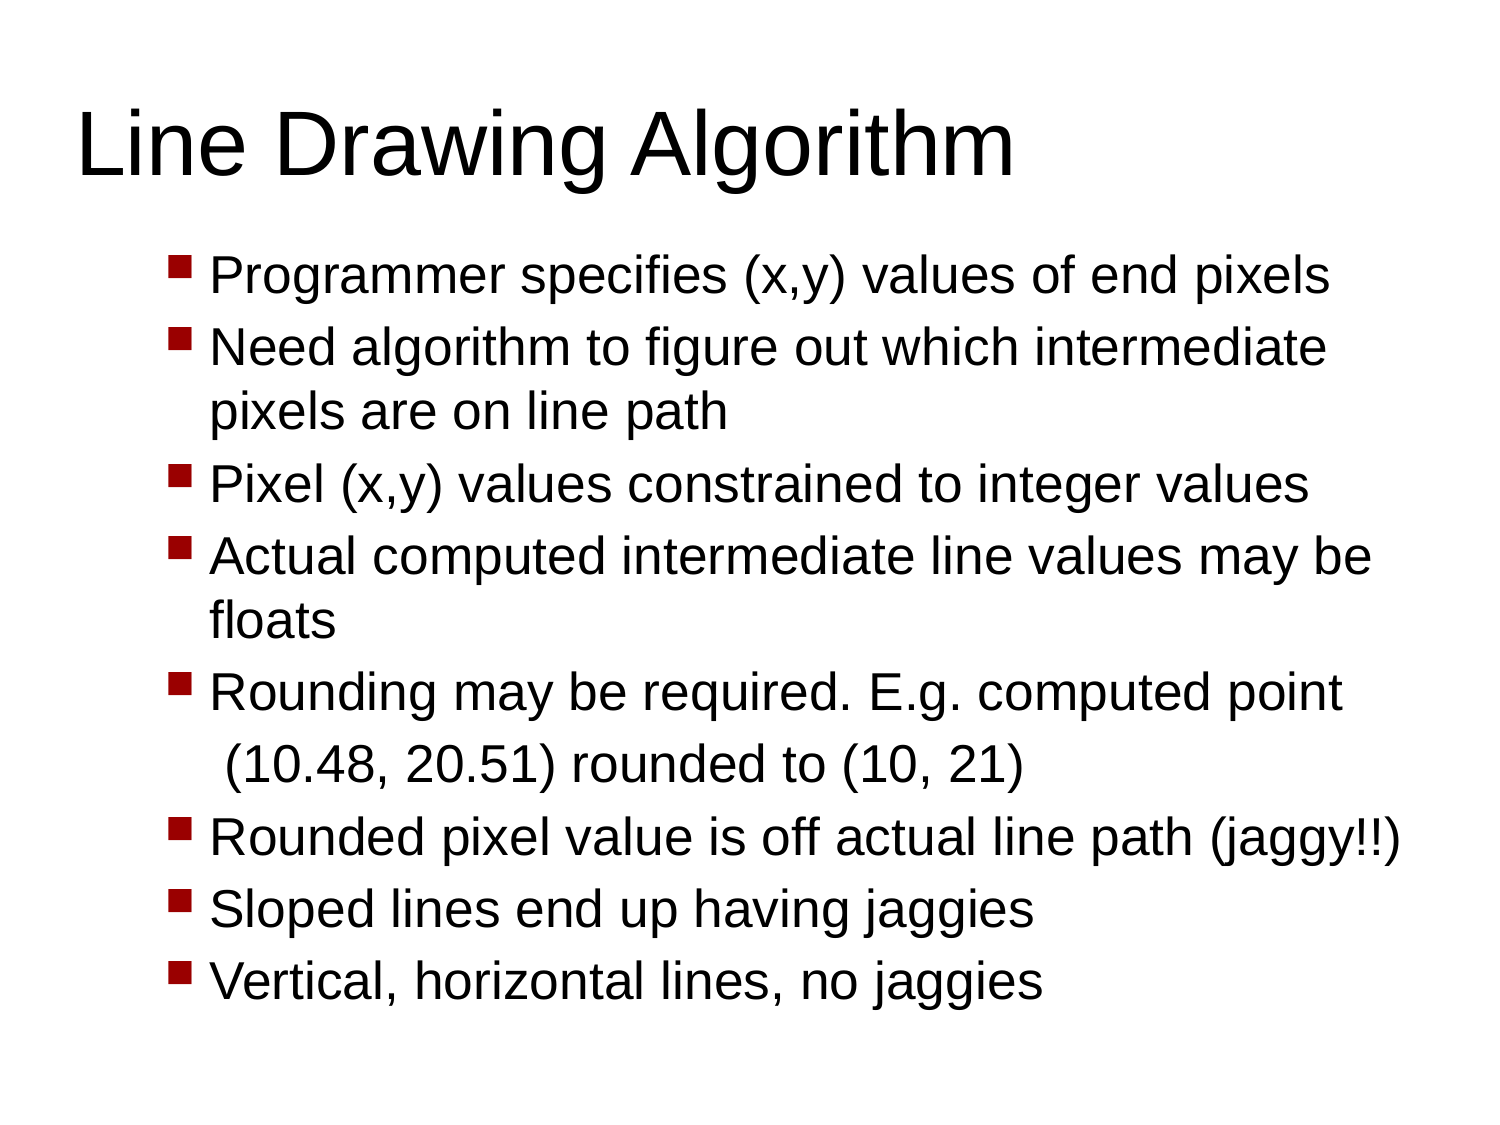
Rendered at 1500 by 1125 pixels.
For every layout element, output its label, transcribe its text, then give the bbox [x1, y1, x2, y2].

text_box Programmer specifies (x,y) values of end pixels Need algorithm to figure out which intermediate pixels are on line path Pixel (x,y) values constrained to integer values Actual computed intermediate line values may be floats Rounding may be required. E.g. computed point (10.48, 20.51) rounded to (10, 21) Rounded pixel value is off actual line path (jaggy!!) Sloped lines end up having jaggies Vertical, horizontal lines, no jaggies [150, 232, 1425, 1037]
text_box Line Drawing Algorithm [75, 45, 1425, 232]
